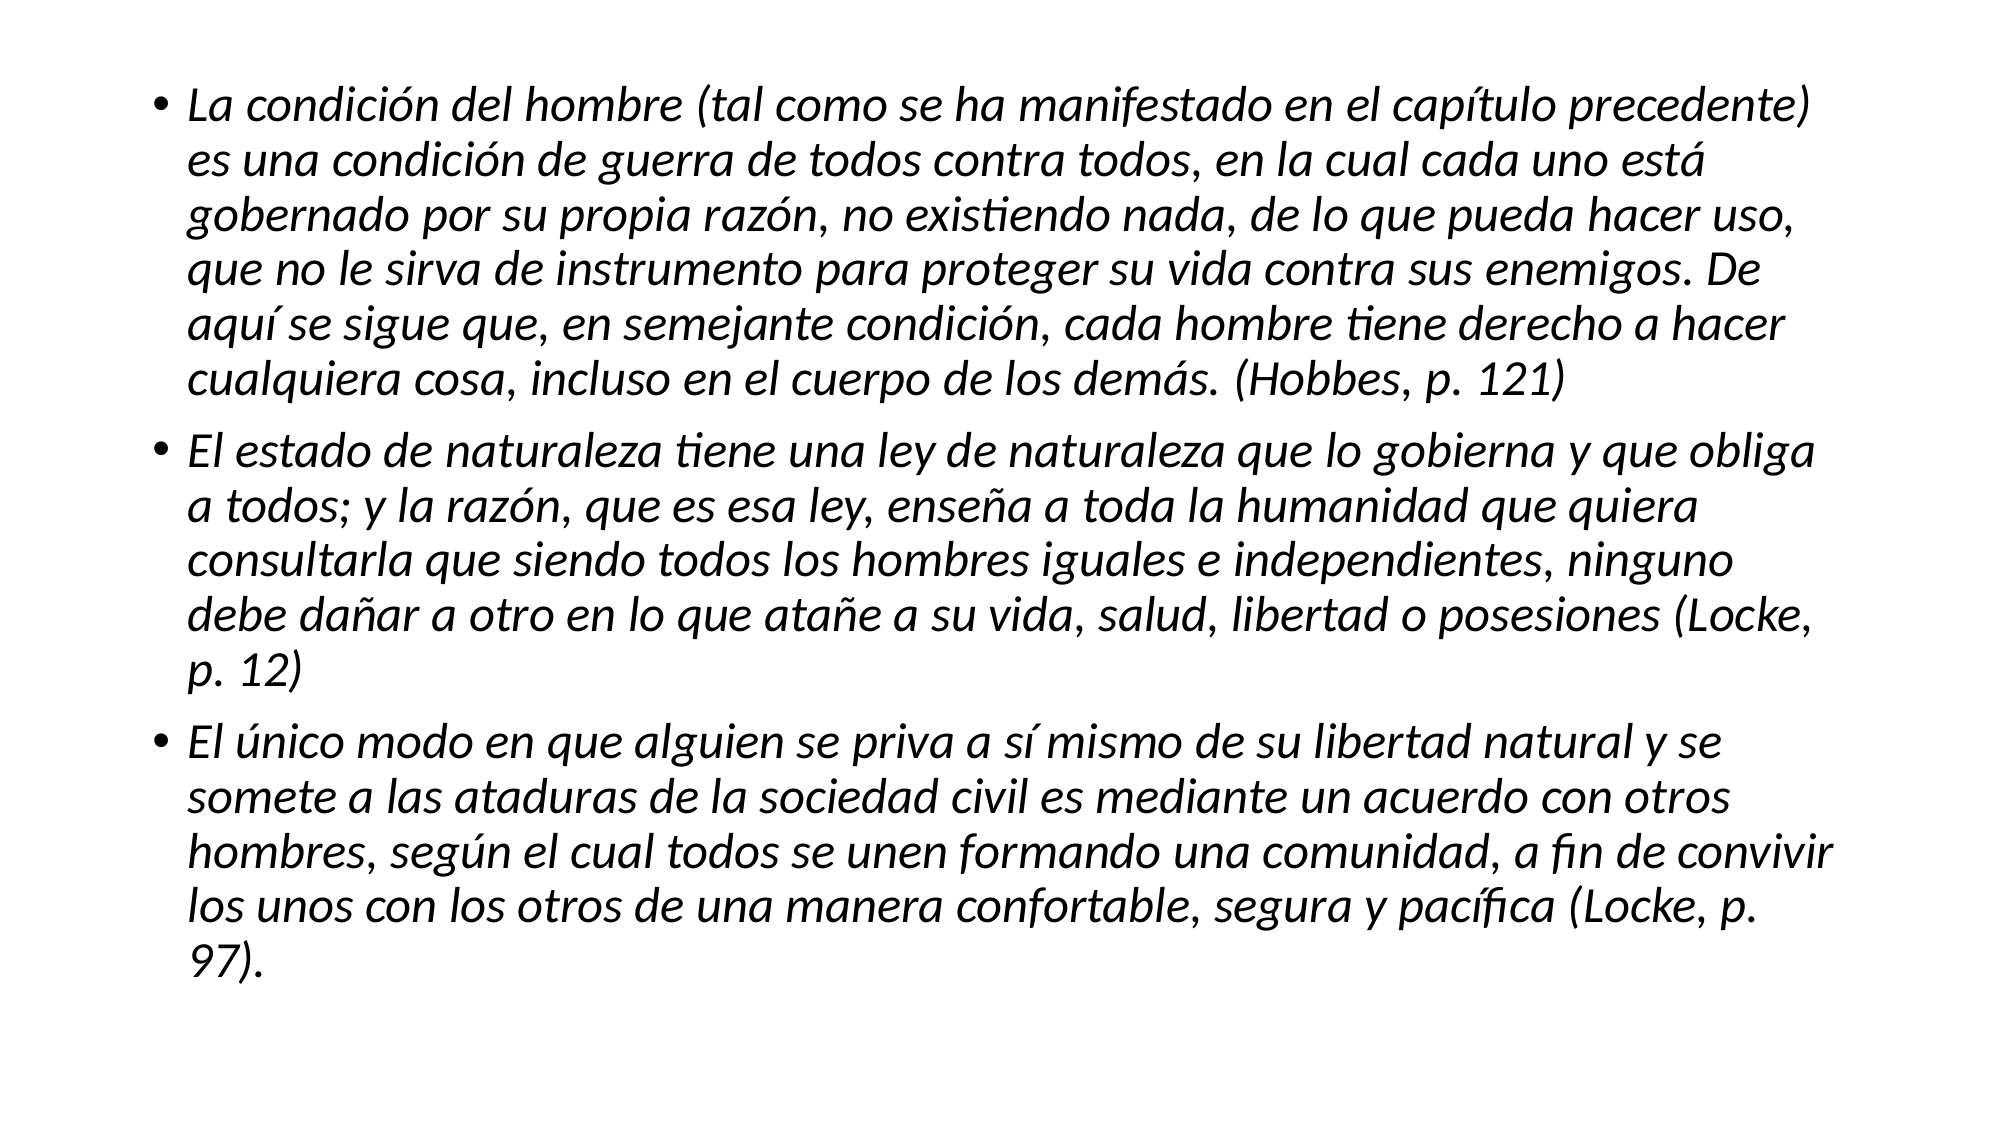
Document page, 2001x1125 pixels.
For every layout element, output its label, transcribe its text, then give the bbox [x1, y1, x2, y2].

list La condición del hombre (tal como se ha manifestado en el capítulo precedente) es una condición de guerra de todos contra todos, en la cual cada uno está gobernado por su propia razón, no existiendo nada, de lo que pueda hacer uso, que no le sirva de instrumento para proteger su vida contra sus enemigos. De aquí se sigue que, en semejante condición, cada hombre tiene derecho a hacer cualquiera cosa, incluso en el cuerpo de los demás. (Hobbes, p. 121) El estado de naturaleza tiene una ley de naturaleza que lo gobierna y que obliga a todos; y la razón, que es esa ley, enseña a toda la humanidad que quiera consultarla que siendo todos los hombres iguales e independientes, ninguno debe dañar a otro en lo que atañe a su vida, salud, libertad o posesiones (Locke, p. 12) El único modo en que alguien se priva a sí mismo de su libertad natural y se somete a las ataduras de la sociedad civil es mediante un acuerdo con otros hombres, según el cual todos se unen formando una comunidad, a fin de convivir los unos con los otros de una manera confortable, segura y pacífica (Locke, p. 97). [137, 70, 1863, 1014]
